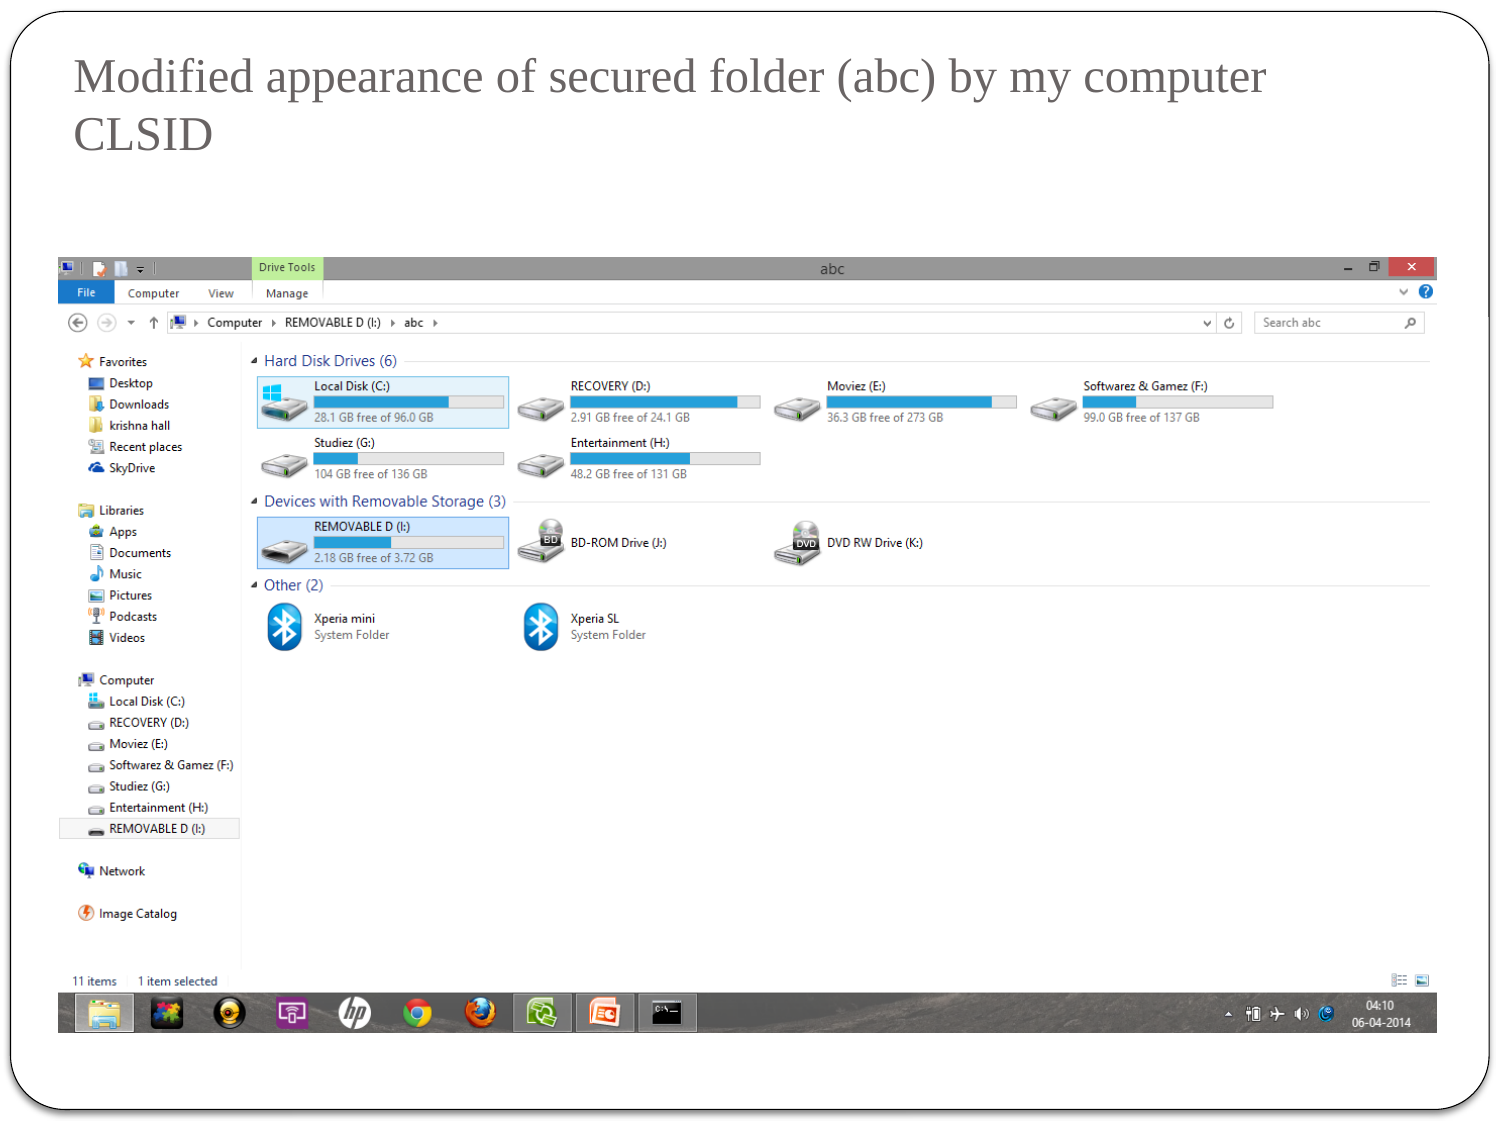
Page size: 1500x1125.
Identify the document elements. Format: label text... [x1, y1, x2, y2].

title Modified appearance of secured folder (abc) by my computer CLSID [58, 35, 1409, 175]
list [58, 257, 1437, 1033]
